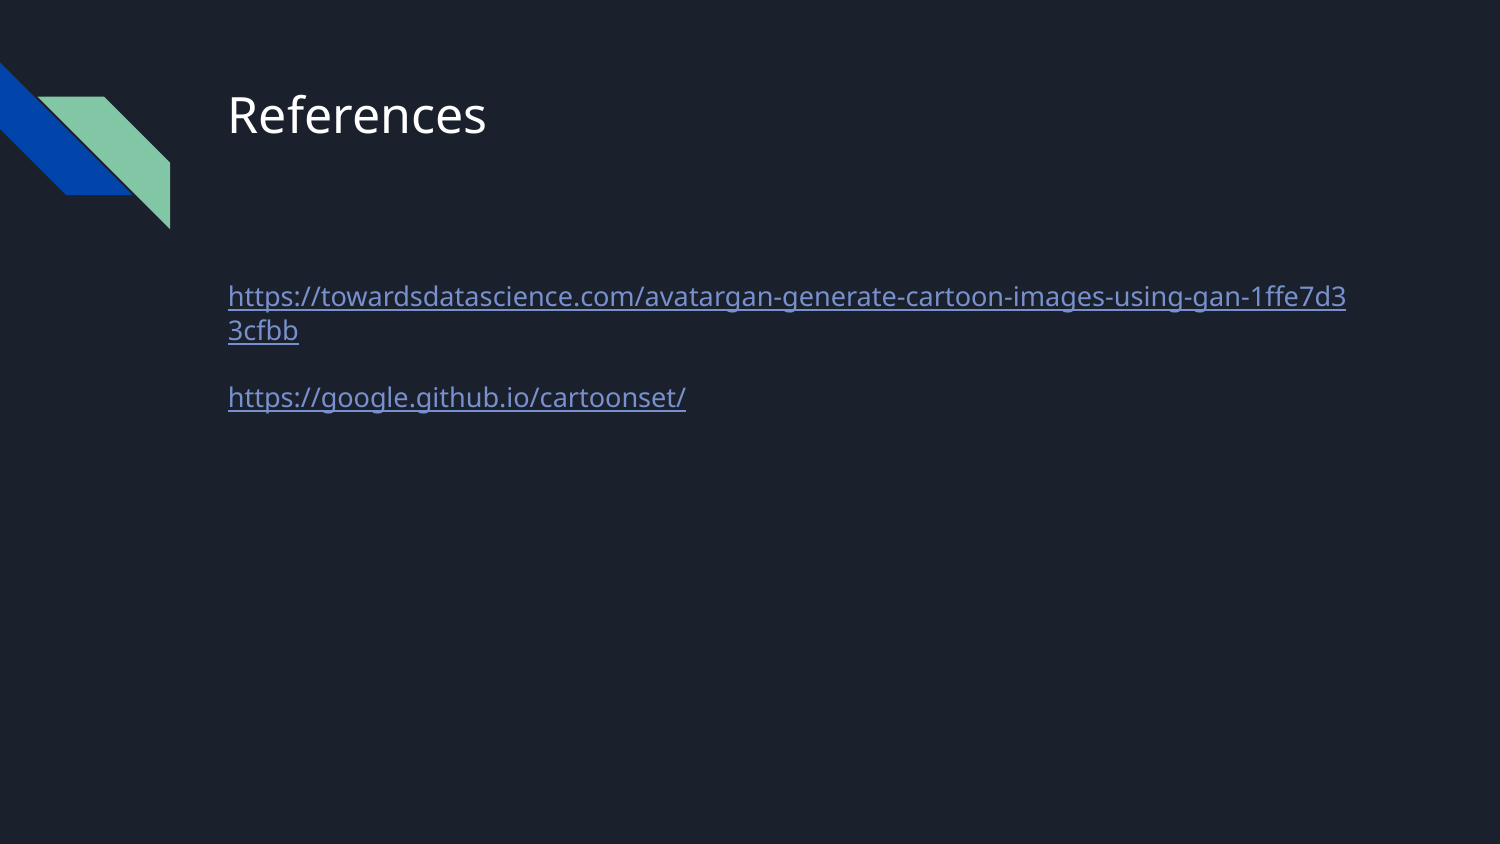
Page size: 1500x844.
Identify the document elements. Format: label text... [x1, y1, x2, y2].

title References [212, 64, 1368, 215]
list https://towardsdatascience.com/avatargan-generate-cartoon-images-using-gan-1ffe7d33cfbb https://google.github.io/cartoonset/ [212, 257, 1368, 735]
